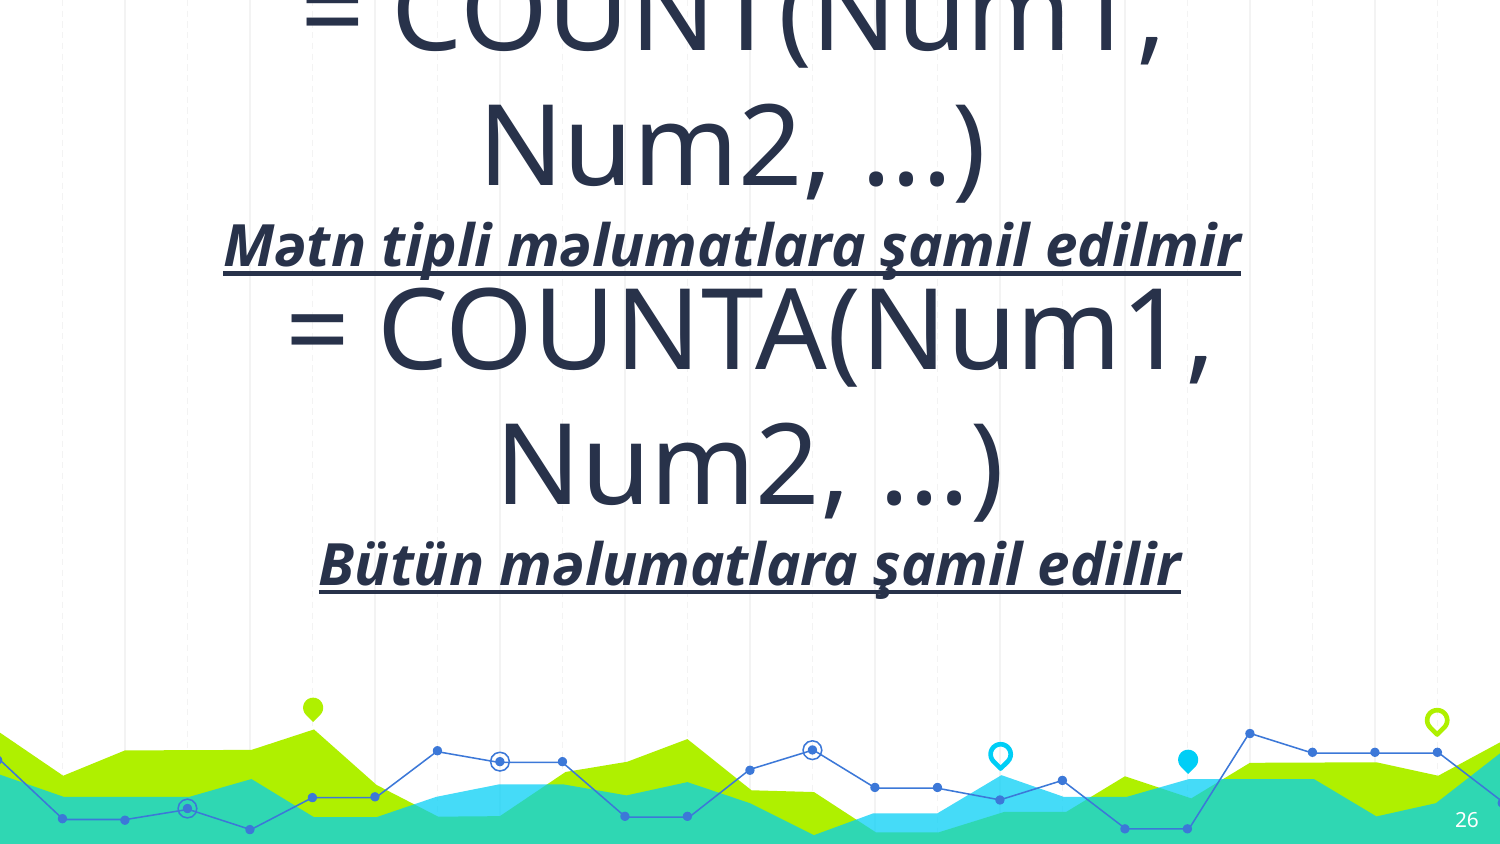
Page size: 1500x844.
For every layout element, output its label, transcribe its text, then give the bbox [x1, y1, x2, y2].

slide_number 26 [1403, 791, 1494, 844]
text_box = COUNTA(Num1, Num2, ...) Bütün məlumatlara şamil edilir [78, 421, 1422, 613]
title = COUNT(Num1, Num2, ...) Mətn tipli məlumatlara şamil edilmir [61, 103, 1404, 294]
